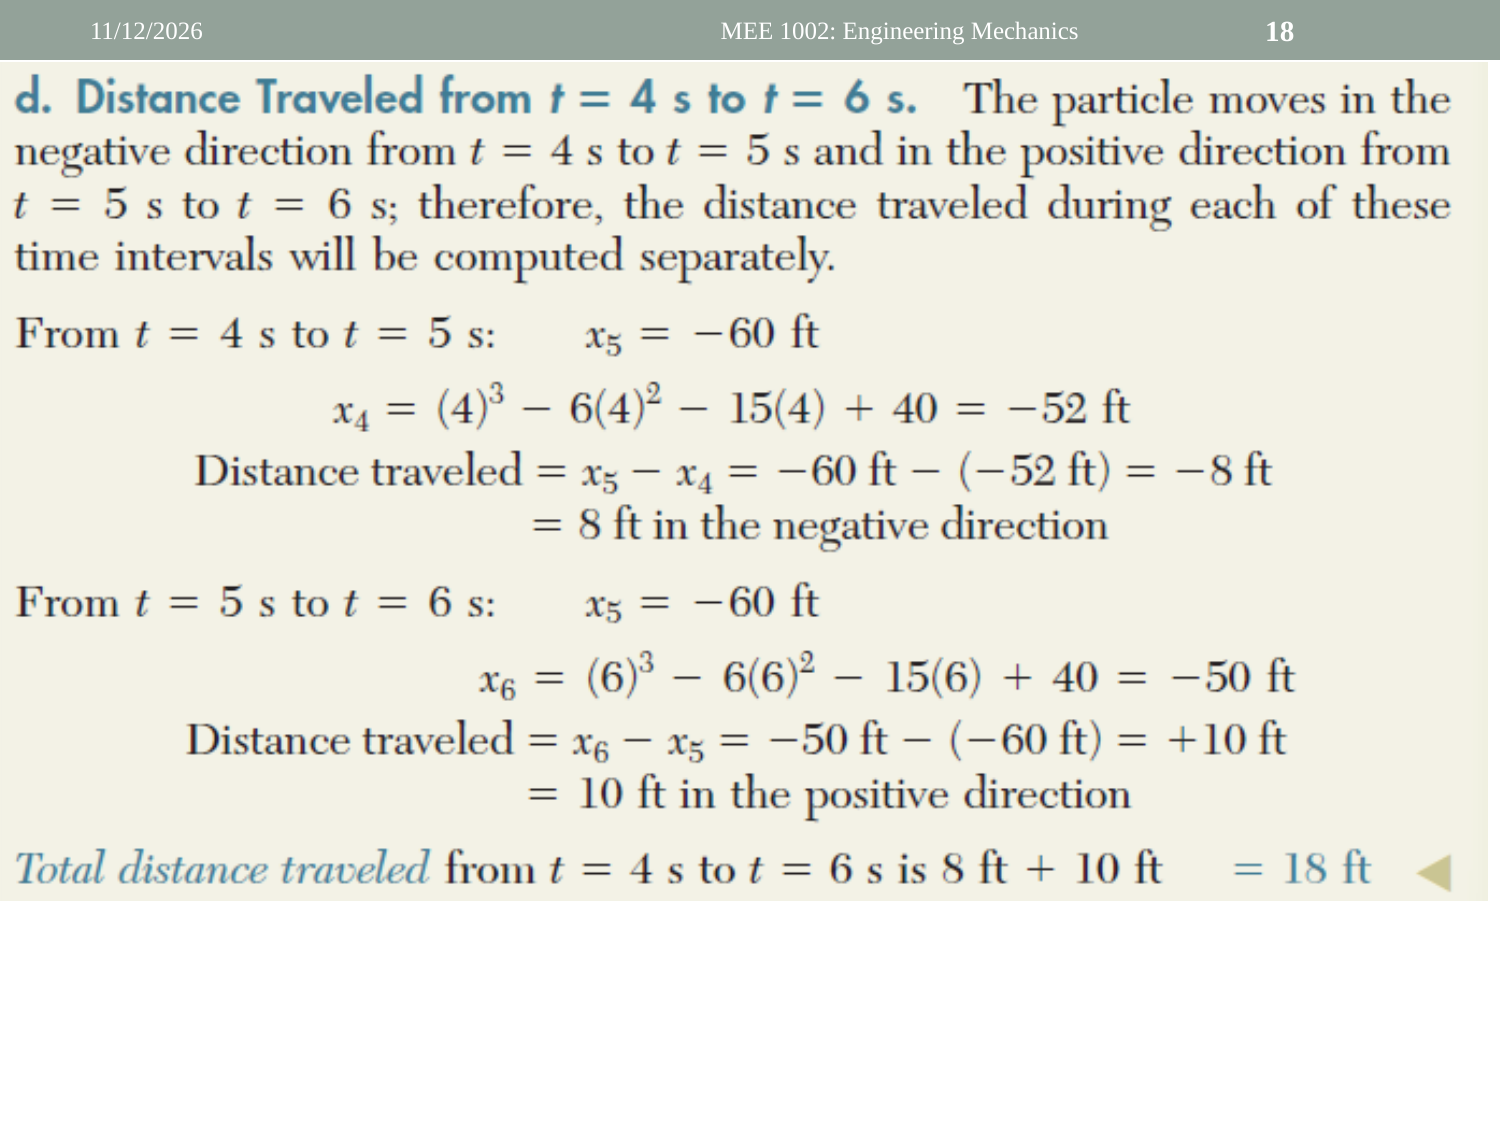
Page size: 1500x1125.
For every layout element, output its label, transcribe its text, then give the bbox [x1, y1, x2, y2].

picture [0, 62, 1489, 902]
footer MEE 1002: Engineering Mechanics [562, 3, 1238, 57]
slide_number 18 [1250, 3, 1425, 57]
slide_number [75, 3, 550, 57]
